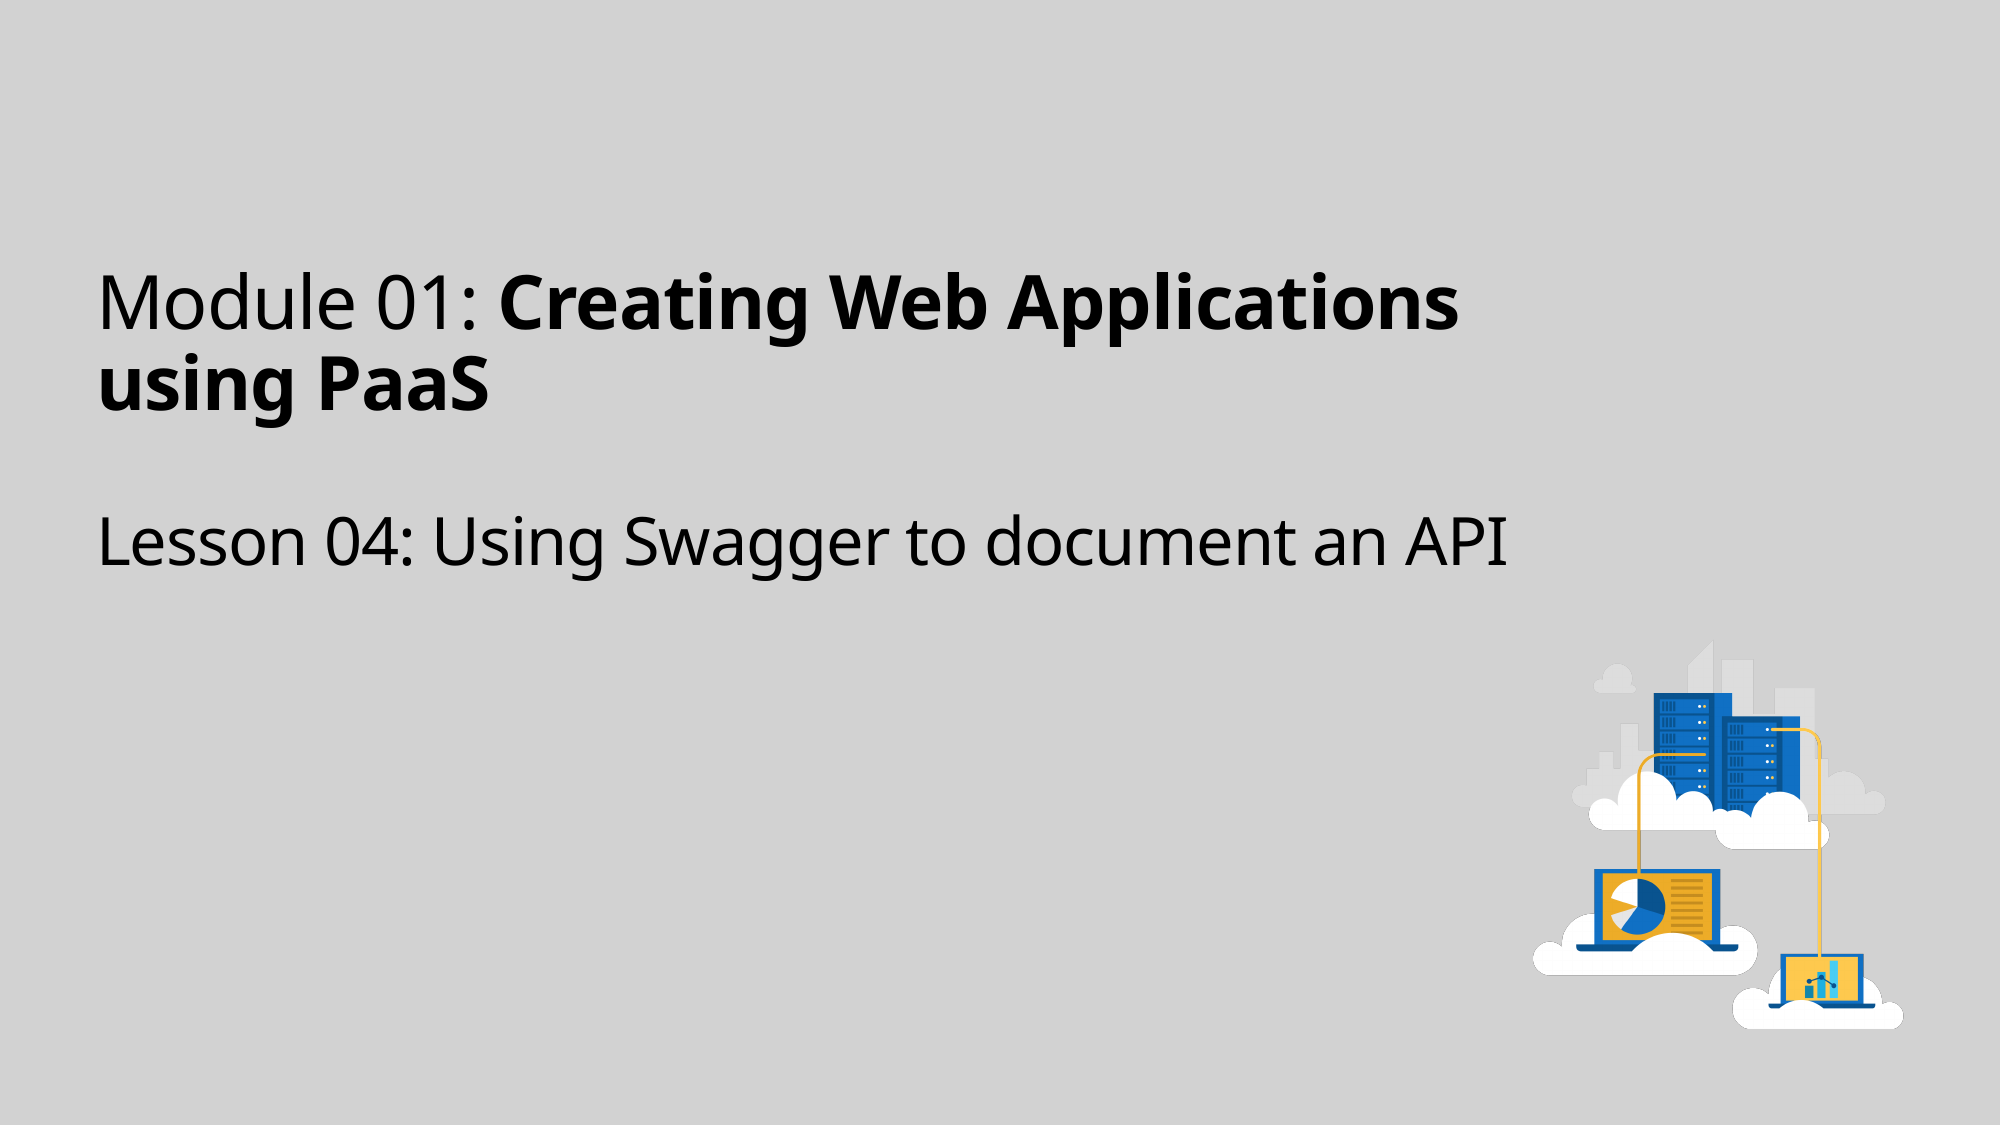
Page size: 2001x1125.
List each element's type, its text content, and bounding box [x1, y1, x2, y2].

title Module 01: Creating Web Applications using PaaS Lesson 04: Using Swagger to document an API [96, 498, 1596, 580]
picture [1532, 639, 1905, 1029]
